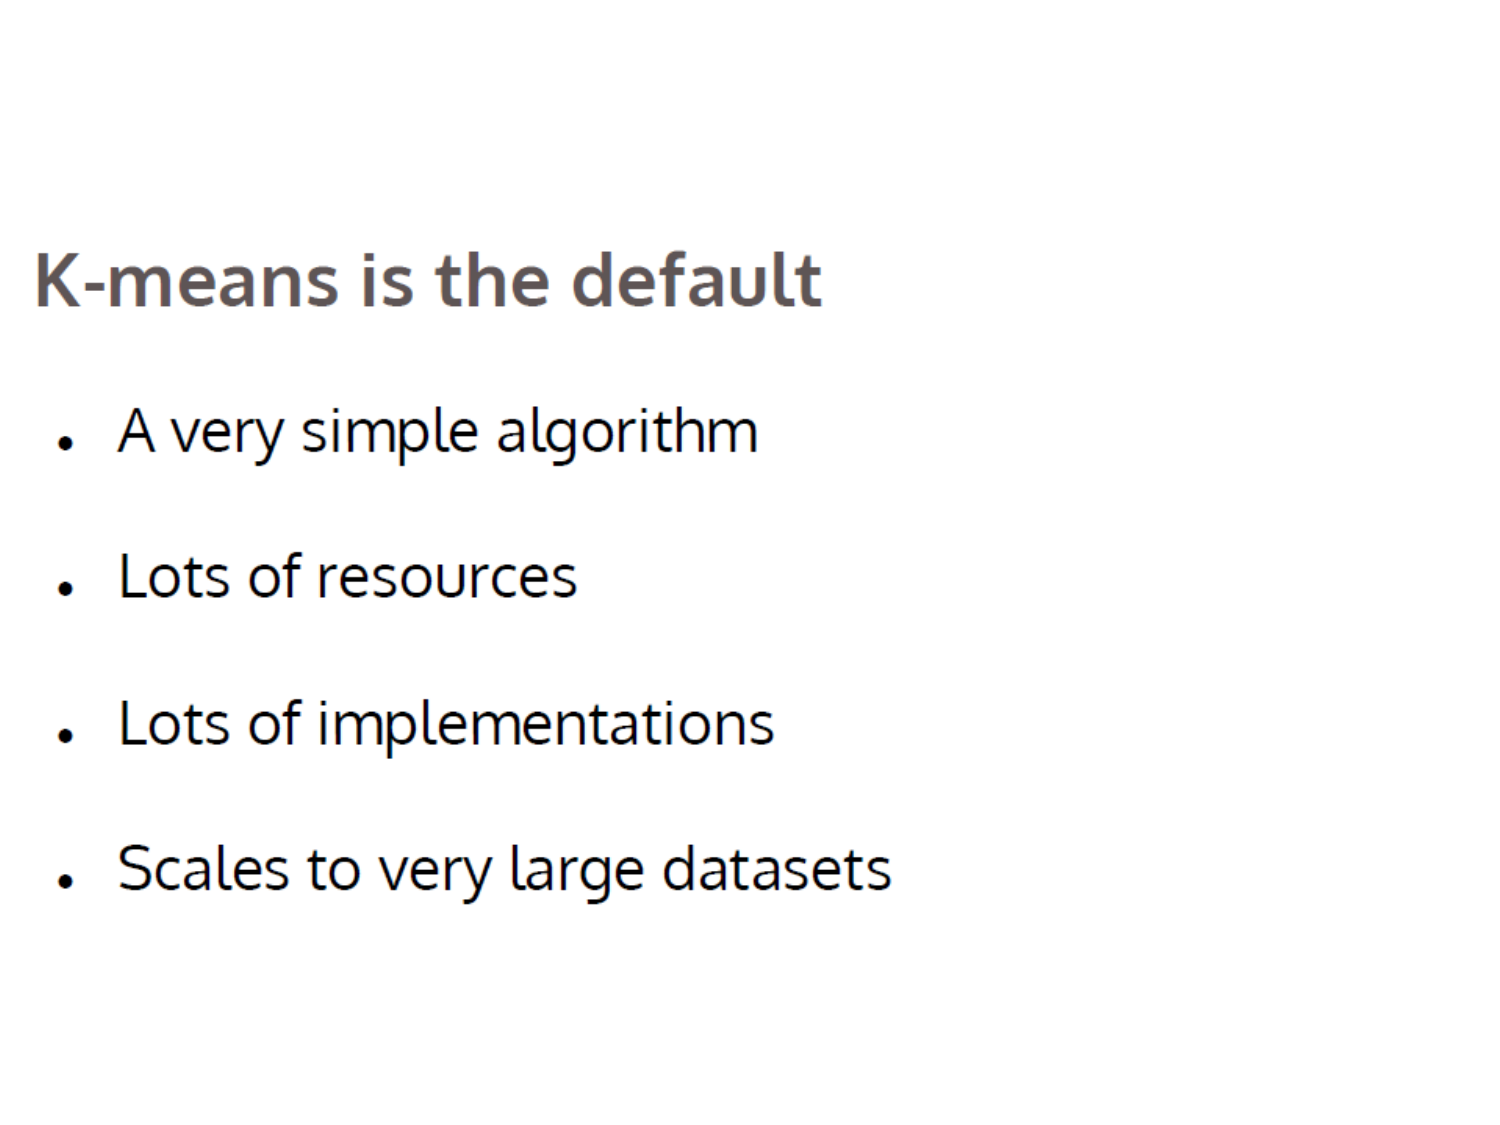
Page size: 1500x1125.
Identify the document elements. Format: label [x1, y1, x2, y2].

picture [14, 219, 1486, 906]
